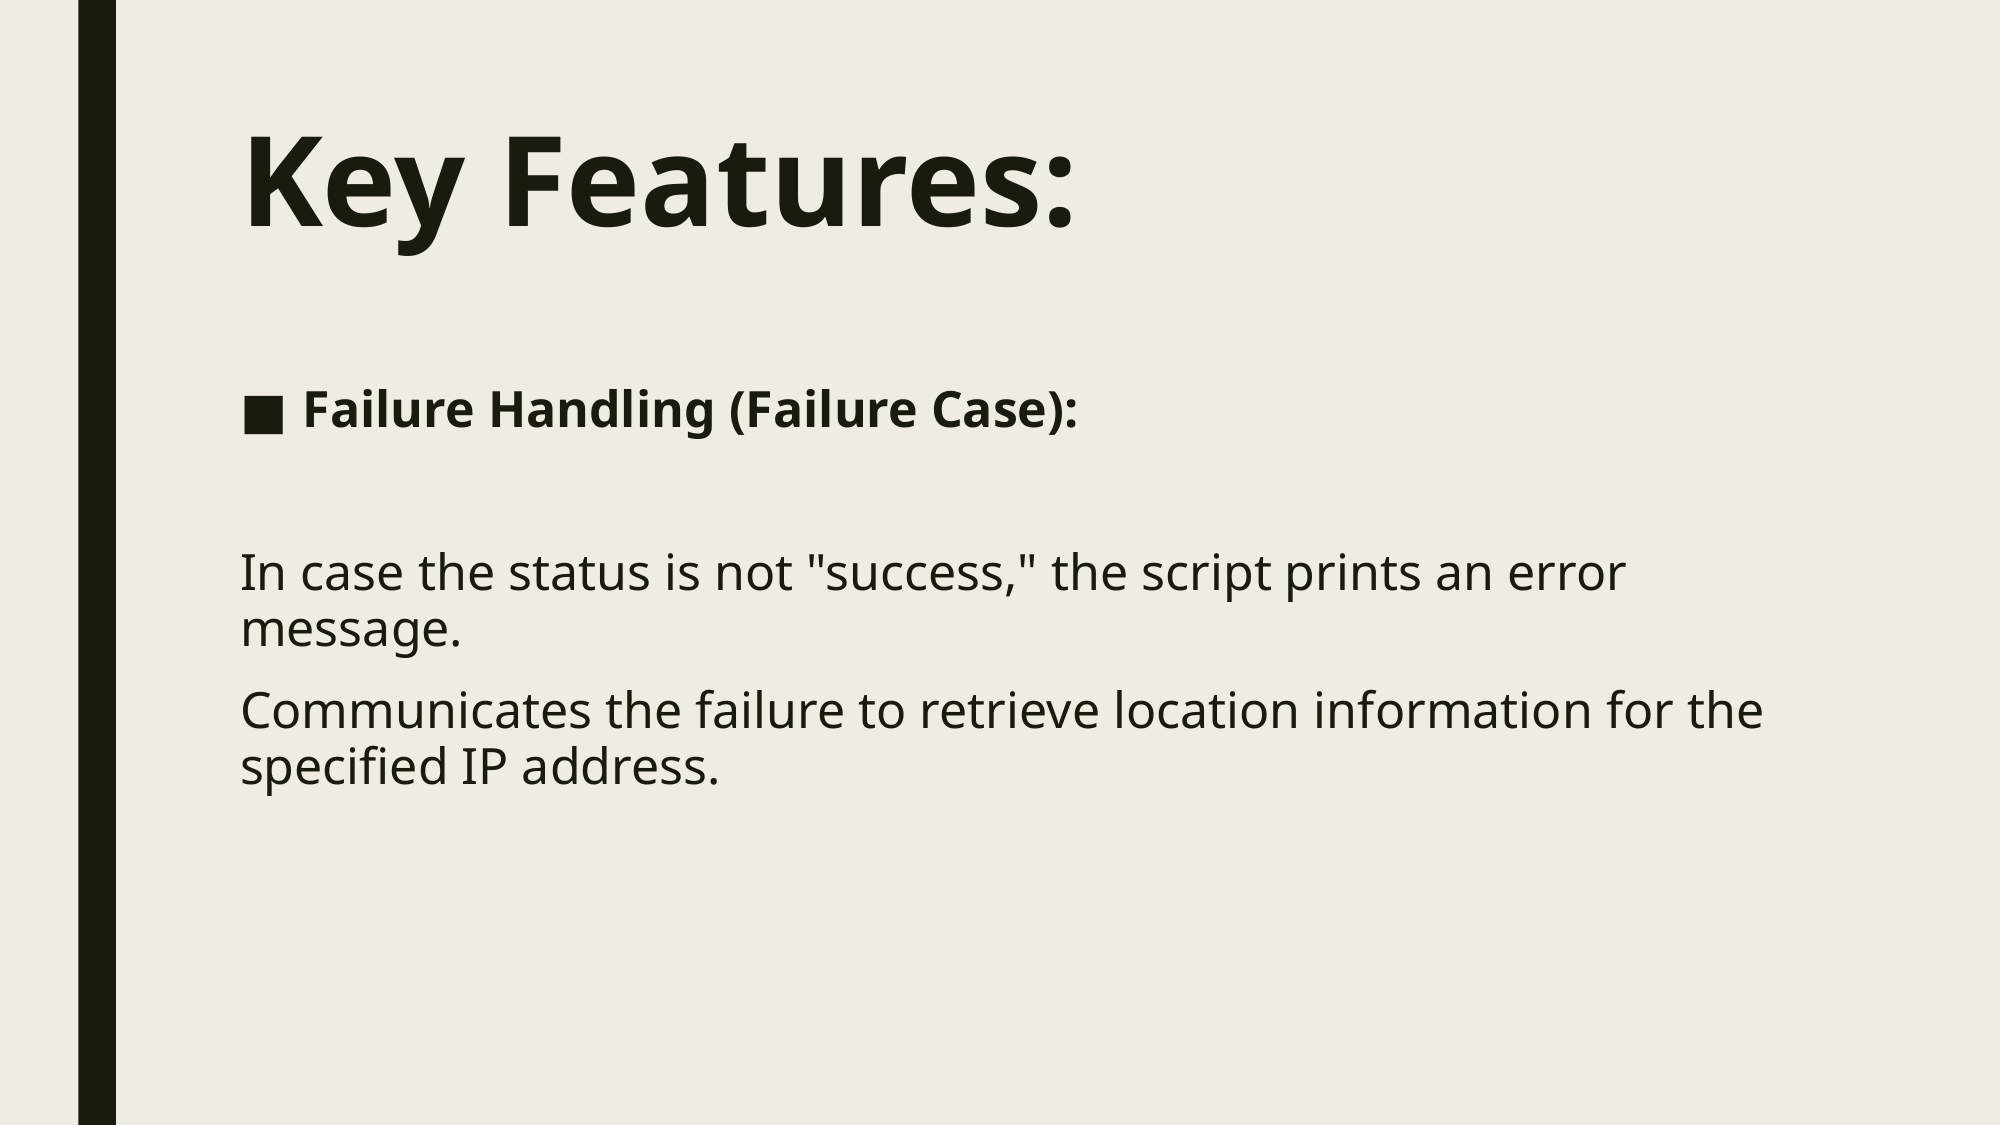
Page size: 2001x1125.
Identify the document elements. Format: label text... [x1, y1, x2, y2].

list Failure Handling (Failure Case): In case the status is not "success," the script prints an error message. Communicates the failure to retrieve location information for the specified IP address. [225, 375, 1800, 963]
title Key Features: [225, 112, 1800, 357]
